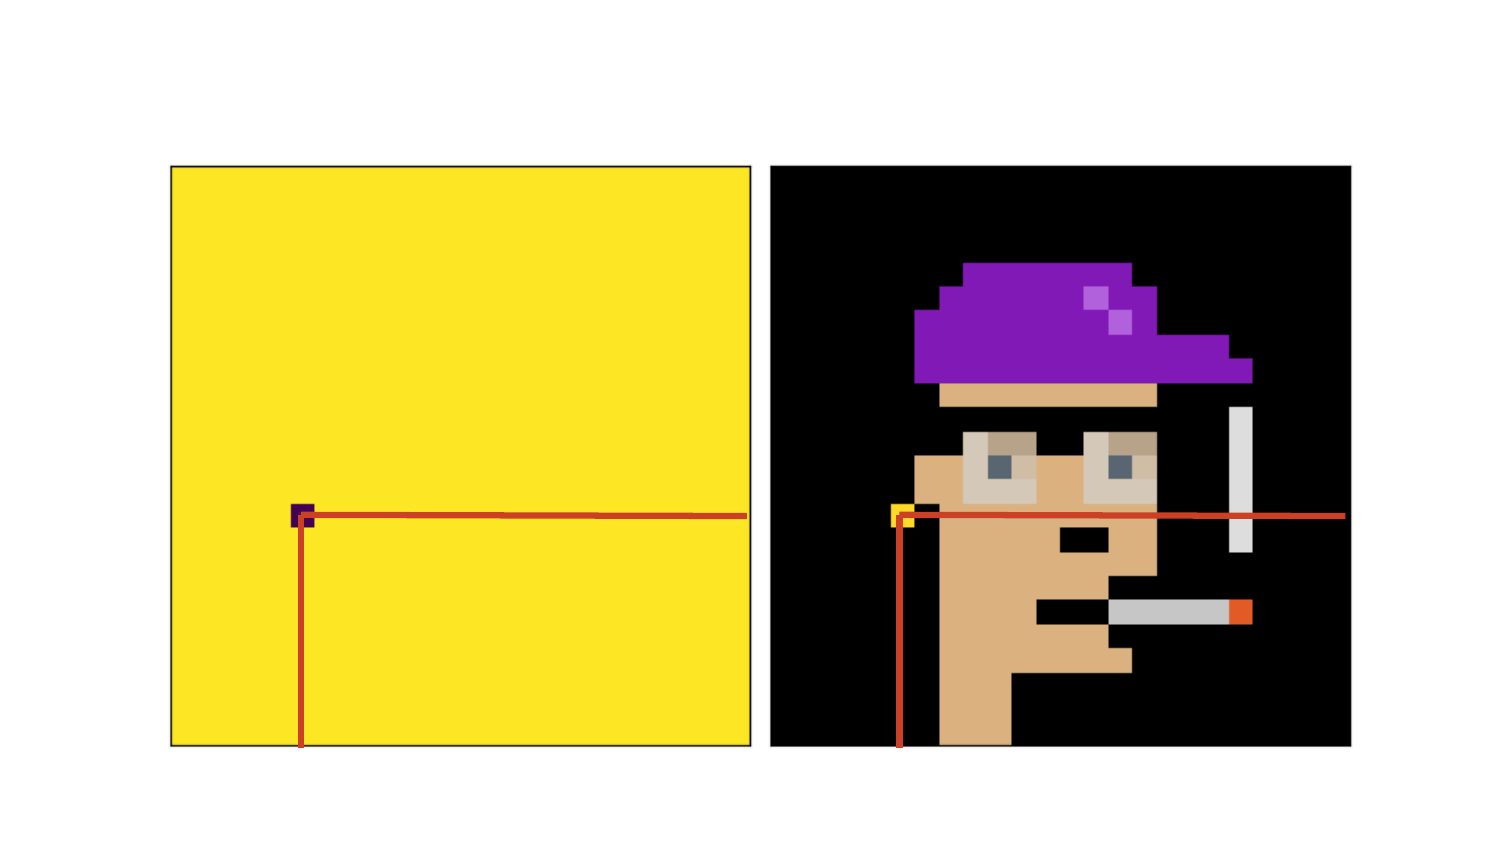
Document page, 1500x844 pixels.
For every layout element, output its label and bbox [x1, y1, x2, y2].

picture [155, 152, 1364, 761]
